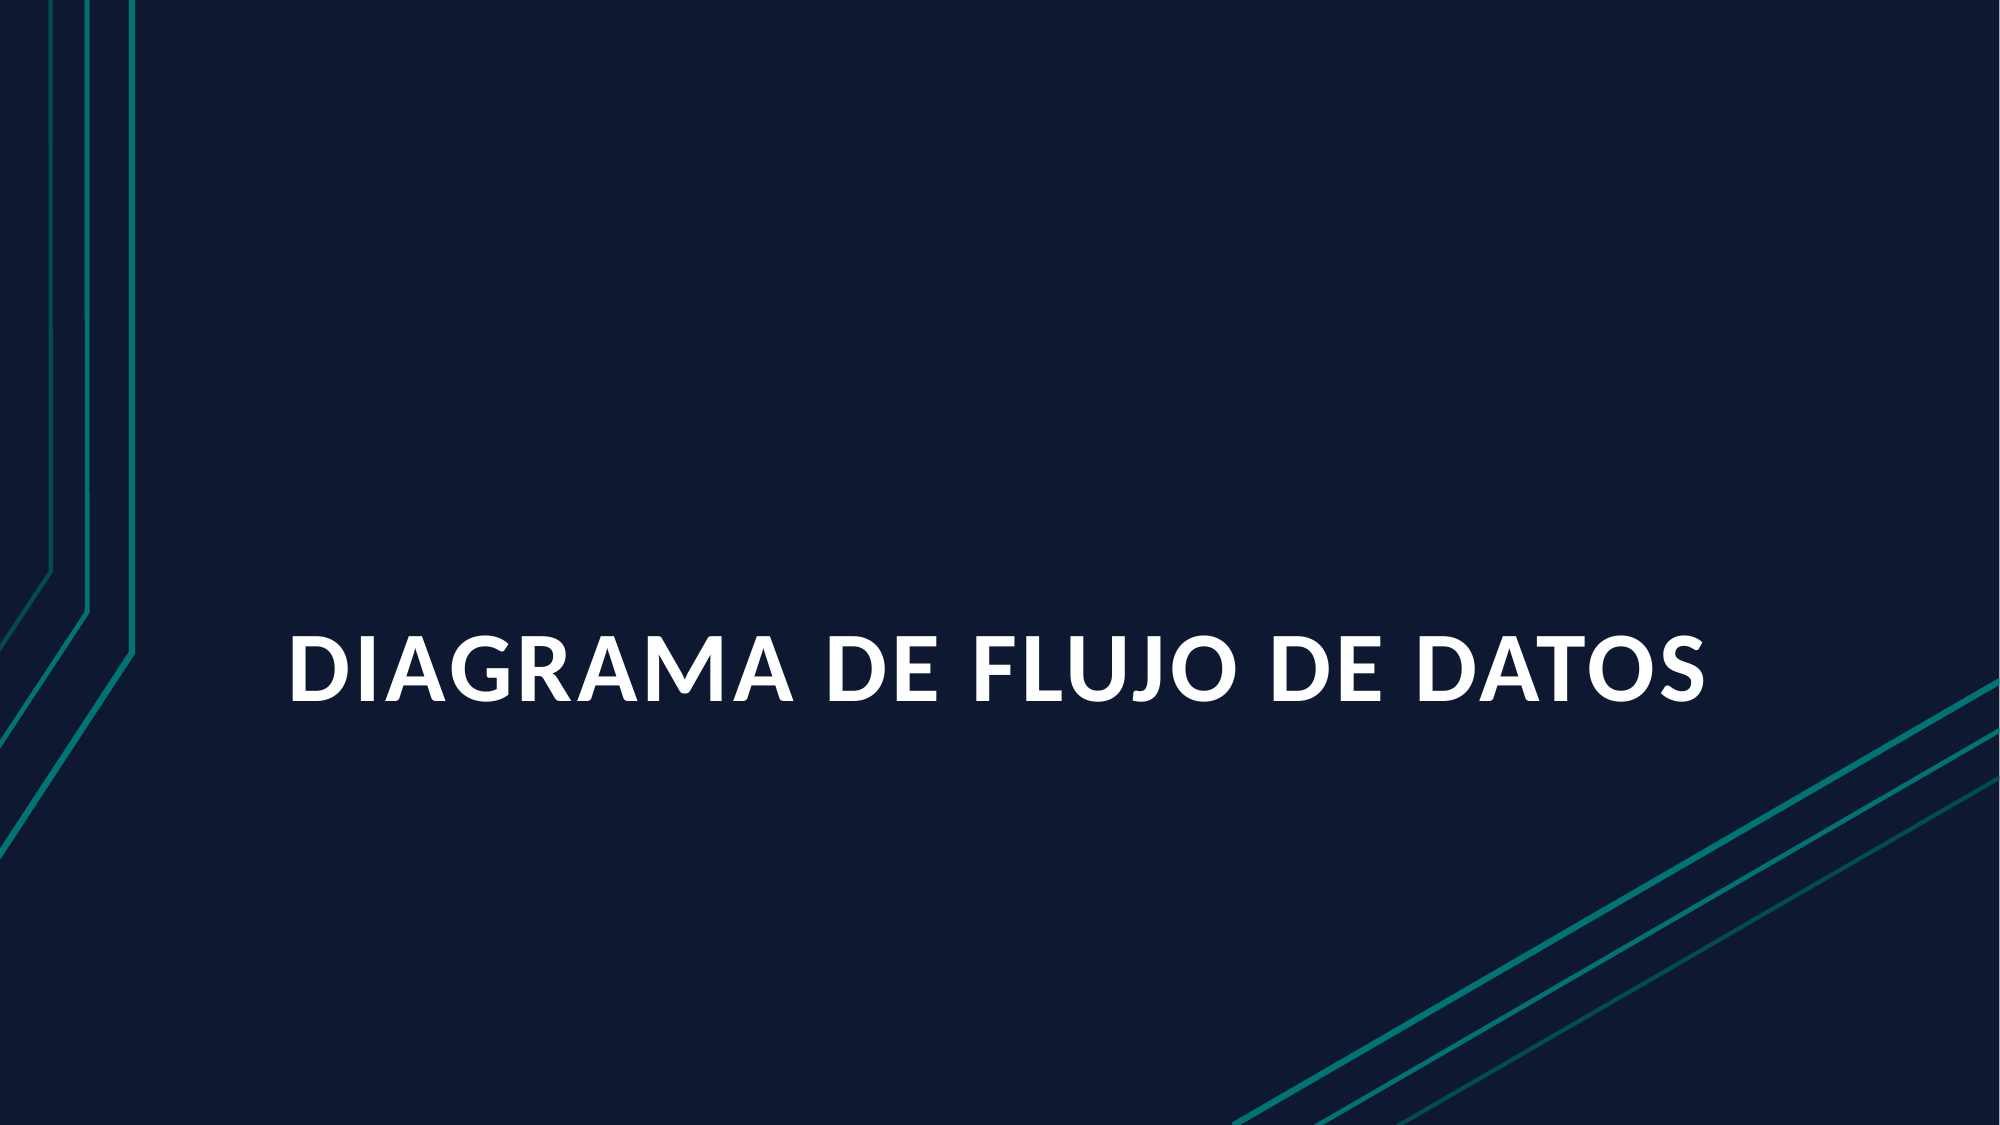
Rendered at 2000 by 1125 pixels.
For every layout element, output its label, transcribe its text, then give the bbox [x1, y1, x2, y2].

title Diagrama de Flujo de Datos [267, 538, 1734, 734]
